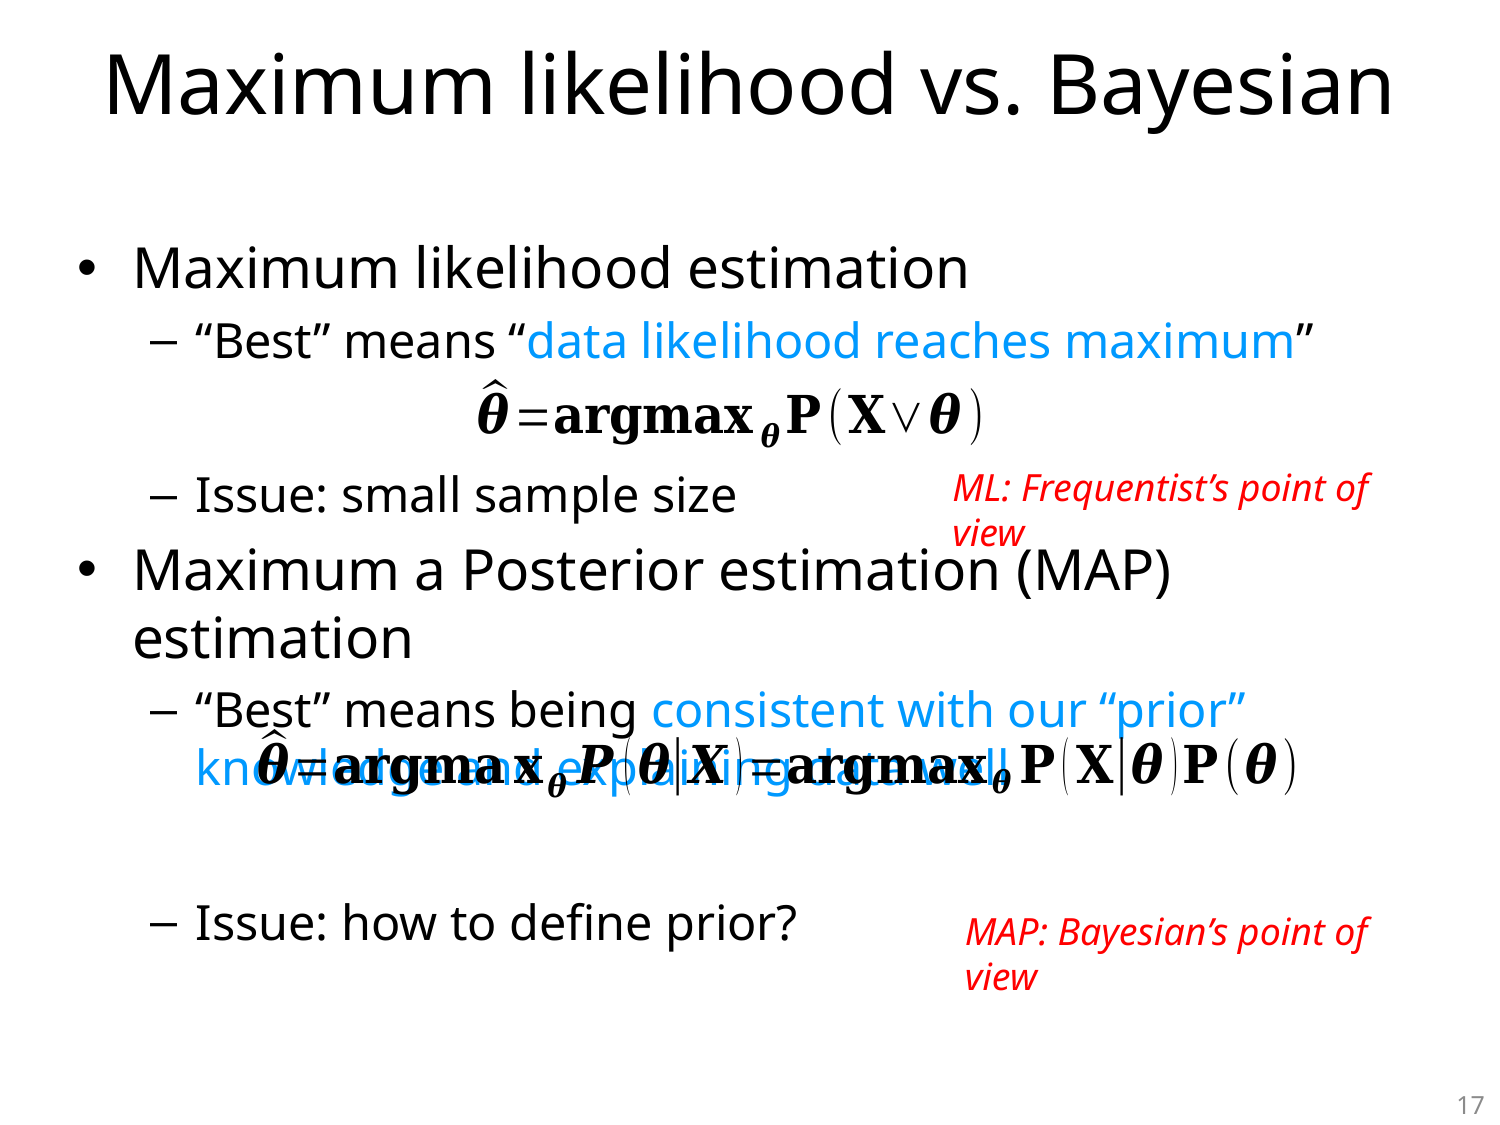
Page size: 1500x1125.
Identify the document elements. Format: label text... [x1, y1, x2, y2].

text_box ML: Frequentist’s point of view [937, 456, 1438, 561]
title Maximum likelihood vs. Bayesian [0, 0, 1500, 163]
text_box MAP: Bayesian’s point of view [950, 900, 1450, 1006]
list Maximum likelihood estimation “Best” means “data likelihood reaches maximum” Issue: small sample size Maximum a Posterior estimation (MAP) estimation “Best” means being consistent with our “prior” knowledge and explaining data well Issue: how to define prior? [62, 224, 1450, 963]
slide_number 17 [1149, 1087, 1500, 1125]
